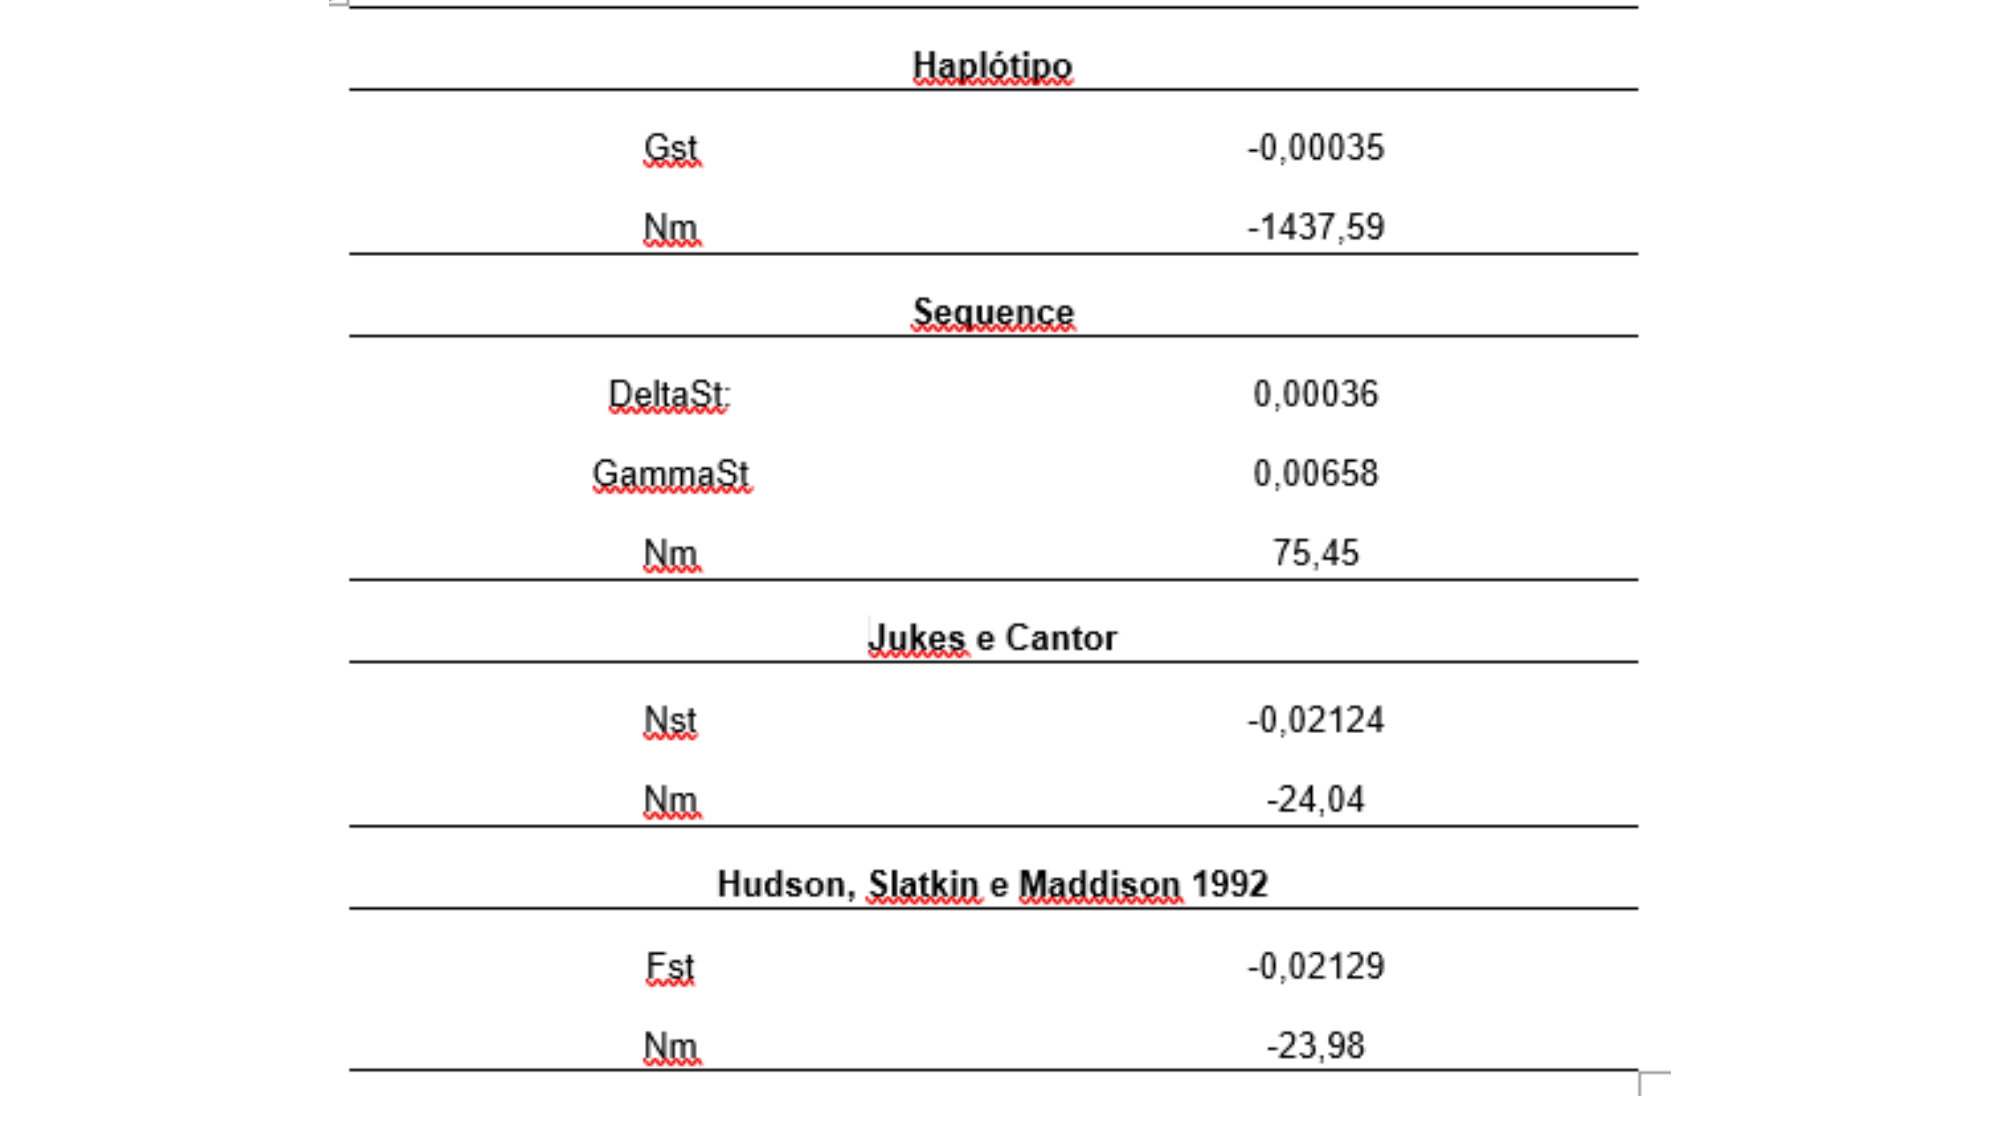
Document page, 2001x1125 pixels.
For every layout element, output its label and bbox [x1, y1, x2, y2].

list [329, 0, 1671, 1096]
